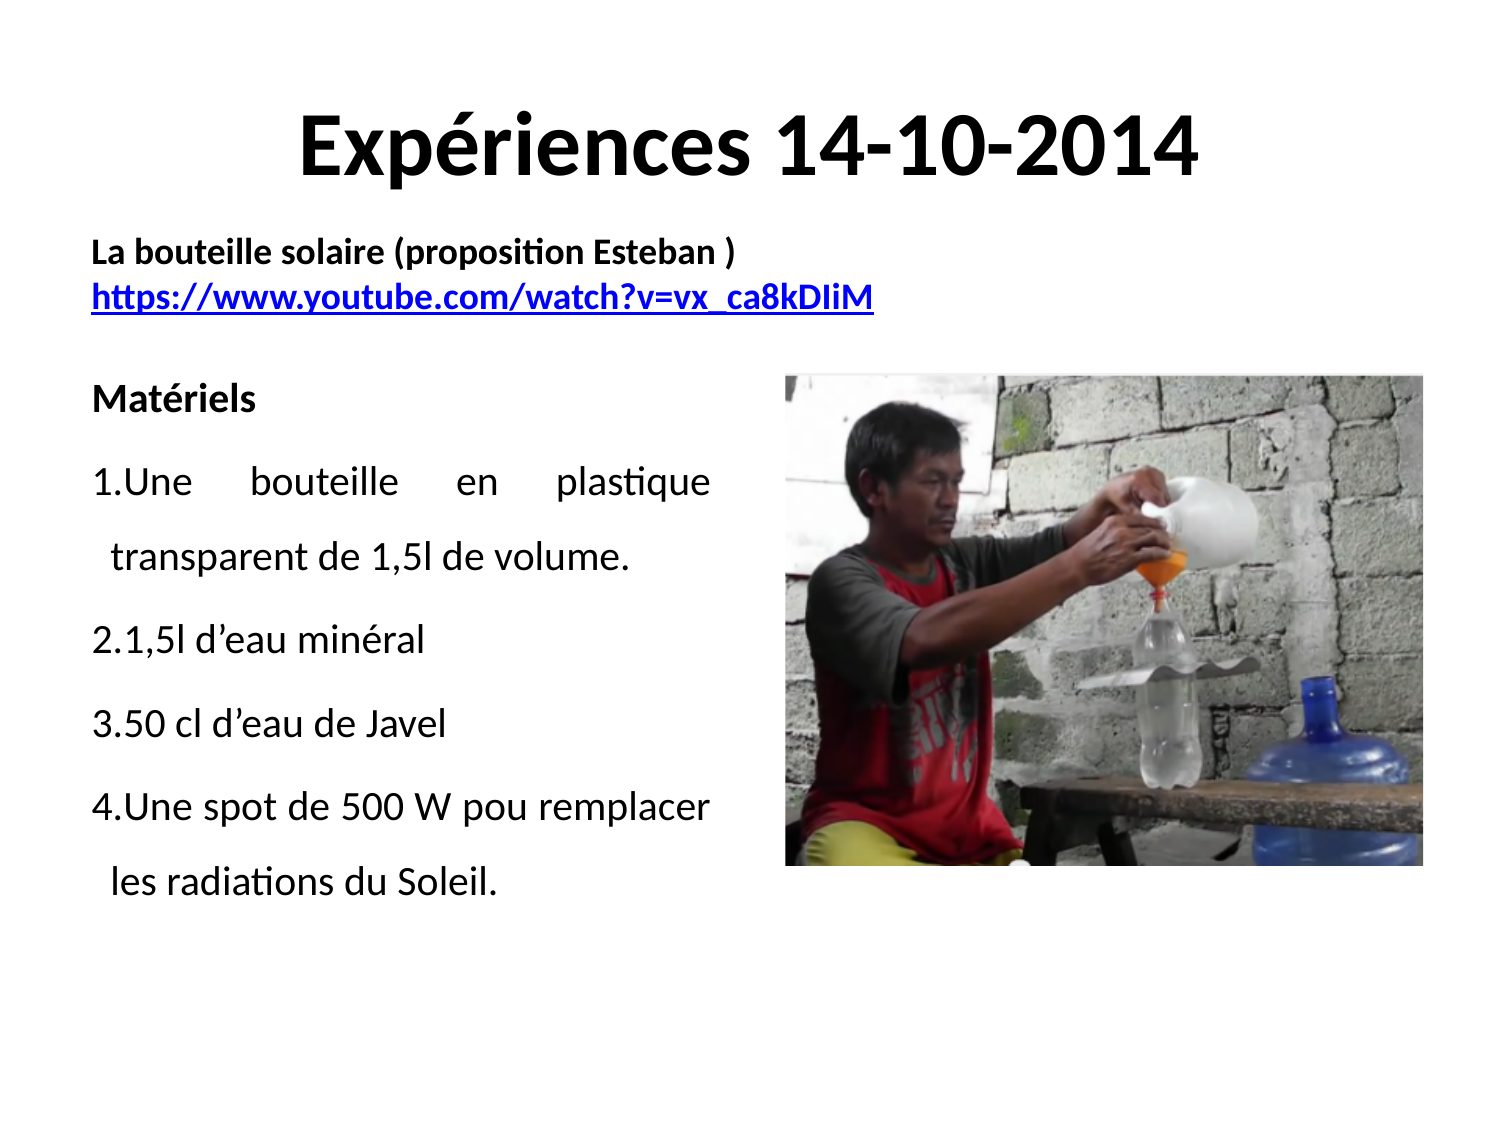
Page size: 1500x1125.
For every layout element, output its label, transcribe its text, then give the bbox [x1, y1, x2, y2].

text_box La bouteille solaire (proposition Esteban ) https://www.youtube.com/watch?v=vx_ca8kDIiM [76, 219, 1235, 325]
title Expériences 14-10-2014 [75, 45, 1425, 233]
picture [785, 373, 1424, 866]
list Matériels Une bouteille en plastique transparent de 1,5l de volume. 1,5l d’eau minéral 50 cl d’eau de Javel Une spot de 500 W pou remplacer les radiations du Soleil. [76, 338, 727, 1024]
